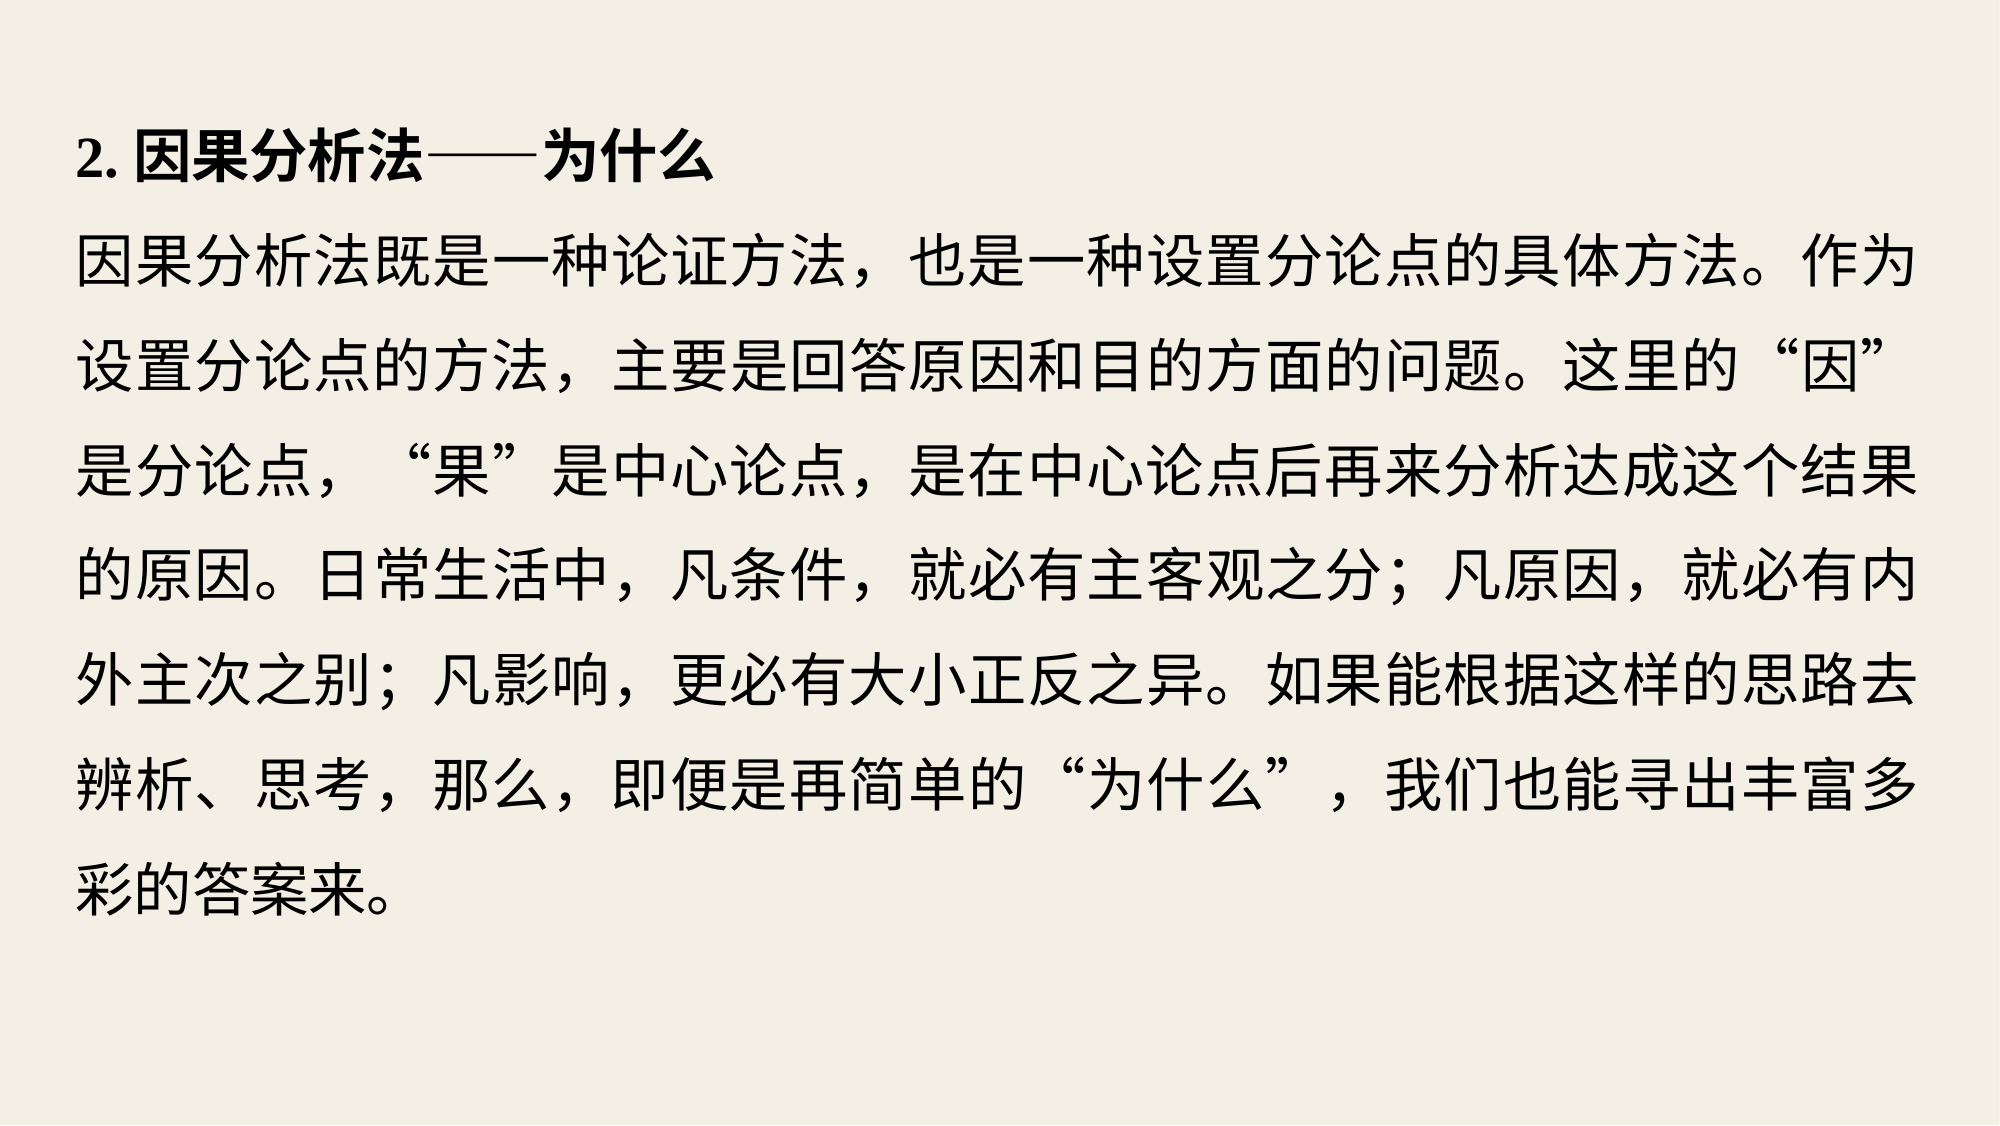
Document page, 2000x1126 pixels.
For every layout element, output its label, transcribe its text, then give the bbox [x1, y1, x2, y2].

text_box 2.因果分析法——为什么 因果分析法既是一种论证方法，也是一种设置分论点的具体方法。作为设置分论点的方法，主要是回答原因和目的方面的问题。这里的“因”是分论点，“果”是中心论点，是在中心论点后再来分析达成这个结果的原因。日常生活中，凡条件，就必有主客观之分；凡原因，就必有内外主次之别；凡影响，更必有大小正反之异。如果能根据这样的思路去辨析、思考，那么，即便是再简单的“为什么”，我们也能寻出丰富多彩的答案来。 [55, 73, 1939, 934]
